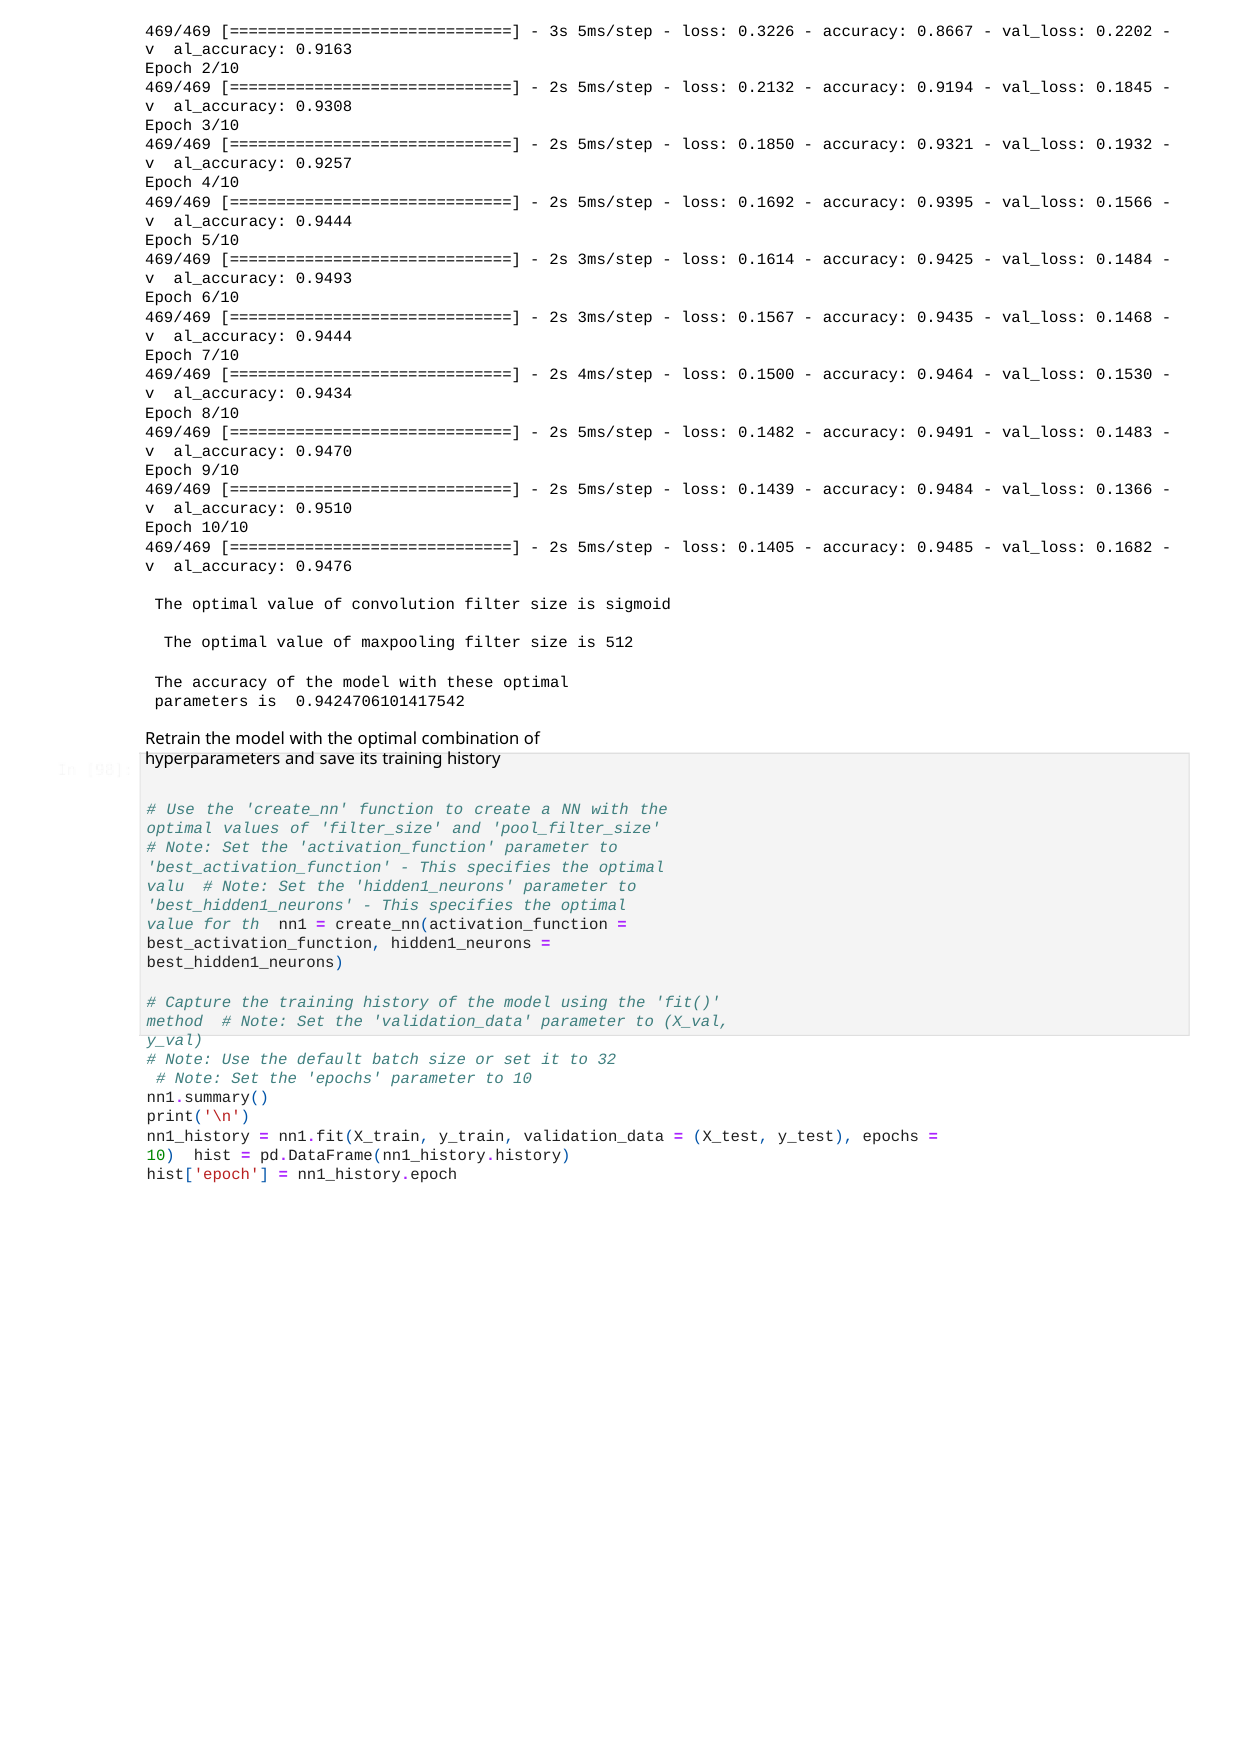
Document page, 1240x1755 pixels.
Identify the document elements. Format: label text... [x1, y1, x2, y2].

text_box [47, 752, 1190, 1037]
text_box 469/469 [==============================] - 3s 5ms/step - loss: 0.3226 - accuracy: 0.8667 - val_loss: 0.2202 - v al_accuracy: 0.9163 Epoch 2/10 469/469 [==============================] - 2s 5ms/step - loss: 0.2132 - accuracy: 0.9194 - val_loss: 0.1845 - v al_accuracy: 0.9308 Epoch 3/10 469/469 [==============================] - 2s 5ms/step - loss: 0.1850 - accuracy: 0.9321 - val_loss: 0.1932 - v al_accuracy: 0.9257 Epoch 4/10 469/469 [==============================] - 2s 5ms/step - loss: 0.1692 - accuracy: 0.9395 - val_loss: 0.1566 - v al_accuracy: 0.9444 Epoch 5/10 469/469 [==============================] - 2s 3ms/step - loss: 0.1614 - accuracy: 0.9425 - val_loss: 0.1484 - v al_accuracy: 0.9493 Epoch 6/10 469/469 [==============================] - 2s 3ms/step - loss: 0.1567 - accuracy: 0.9435 - val_loss: 0.1468 - v al_accuracy: 0.9444 Epoch 7/10 469/469 [==============================] - 2s 4ms/step - loss: 0.1500 - accuracy: 0.9464 - val_loss: 0.1530 - v al_accuracy: 0.9434 Epoch 8/10 469/469 [==============================] - 2s 5ms/step - loss: 0.1482 - accuracy: 0.9491 - val_loss: 0.1483 - v al_accuracy: 0.9470 Epoch 9/10 469/469 [==============================] - 2s 5ms/step - loss: 0.1439 - accuracy: 0.9484 - val_loss: 0.1366 - v al_accuracy: 0.9510 Epoch 10/10 469/469 [==============================] - 2s 5ms/step - loss: 0.1405 - accuracy: 0.9485 - val_loss: 0.1682 - v al_accuracy: 0.9476 The optimal value of convolution filter size is sigmoid The optimal value of maxpooling filter size is 512 The accuracy of the model with these optimal parameters is 0.9424706101417542 Retrain the model with the optimal combination of hyperparameters and save its training history # Use the 'create_nn' function to create a NN with the optimal values of 'filter_size' and 'pool_filter_size' # Note: Set the 'activation_function' parameter to 'best_activation_function' - This specifies the optimal valu # Note: Set the 'hidden1_neurons' parameter to 'best_hidden1_neurons' - This specifies the optimal value for th nn1 = create_nn(activation_function = best_activation_function, hidden1_neurons = best_hidden1_neurons) # Capture the training history of the model using the 'fit()' method # Note: Set the 'validation_data' parameter to (X_val, y_val) # Note: Use the default batch size or set it to 32 # Note: Set the 'epochs' parameter to 10 nn1.summary() print('\n') nn1_history = nn1.fit(X_train, y_train, validation_data = (X_test, y_test), epochs = 10) hist = pd.DataFrame(nn1_history.history) hist['epoch'] = nn1_history.epoch [139, 1044, 1189, 1183]
text_box 469/469 [==============================] - 3s 5ms/step - loss: 0.3226 - accuracy: 0.8667 - val_loss: 0.2202 - v al_accuracy: 0.9163 Epoch 2/10 469/469 [==============================] - 2s 5ms/step - loss: 0.2132 - accuracy: 0.9194 - val_loss: 0.1845 - v al_accuracy: 0.9308 Epoch 3/10 469/469 [==============================] - 2s 5ms/step - loss: 0.1850 - accuracy: 0.9321 - val_loss: 0.1932 - v al_accuracy: 0.9257 Epoch 4/10 469/469 [==============================] - 2s 5ms/step - loss: 0.1692 - accuracy: 0.9395 - val_loss: 0.1566 - v al_accuracy: 0.9444 Epoch 5/10 469/469 [==============================] - 2s 3ms/step - loss: 0.1614 - accuracy: 0.9425 - val_loss: 0.1484 - v al_accuracy: 0.9493 Epoch 6/10 469/469 [==============================] - 2s 3ms/step - loss: 0.1567 - accuracy: 0.9435 - val_loss: 0.1468 - v al_accuracy: 0.9444 Epoch 7/10 469/469 [==============================] - 2s 4ms/step - loss: 0.1500 - accuracy: 0.9464 - val_loss: 0.1530 - v al_accuracy: 0.9434 Epoch 8/10 469/469 [==============================] - 2s 5ms/step - loss: 0.1482 - accuracy: 0.9491 - val_loss: 0.1483 - v al_accuracy: 0.9470 Epoch 9/10 469/469 [==============================] - 2s 5ms/step - loss: 0.1439 - accuracy: 0.9484 - val_loss: 0.1366 - v al_accuracy: 0.9510 Epoch 10/10 469/469 [==============================] - 2s 5ms/step - loss: 0.1405 - accuracy: 0.9485 - val_loss: 0.1682 - v al_accuracy: 0.9476 The optimal value of convolution filter size is sigmoid The optimal value of maxpooling filter size is 512 The accuracy of the model with these optimal parameters is 0.9424706101417542 Retrain the model with the optimal combination of hyperparameters and save its training history # Use the 'create_nn' function to create a NN with the optimal values of 'filter_size' and 'pool_filter_size' # Note: Set the 'activation_function' parameter to 'best_activation_function' - This specifies the optimal valu # Note: Set the 'hidden1_neurons' parameter to 'best_hidden1_neurons' - This specifies the optimal value for th nn1 = create_nn(activation_function = best_activation_function, hidden1_neurons = best_hidden1_neurons) # Capture the training history of the model using the 'fit()' method # Note: Set the 'validation_data' parameter to (X_val, y_val) # Note: Use the default batch size or set it to 32 # Note: Set the 'epochs' parameter to 10 nn1.summary() print('\n') nn1_history = nn1.fit(X_train, y_train, validation_data = (X_test, y_test), epochs = 10) hist = pd.DataFrame(nn1_history.history) hist['epoch'] = nn1_history.epoch [139, 18, 1189, 751]
